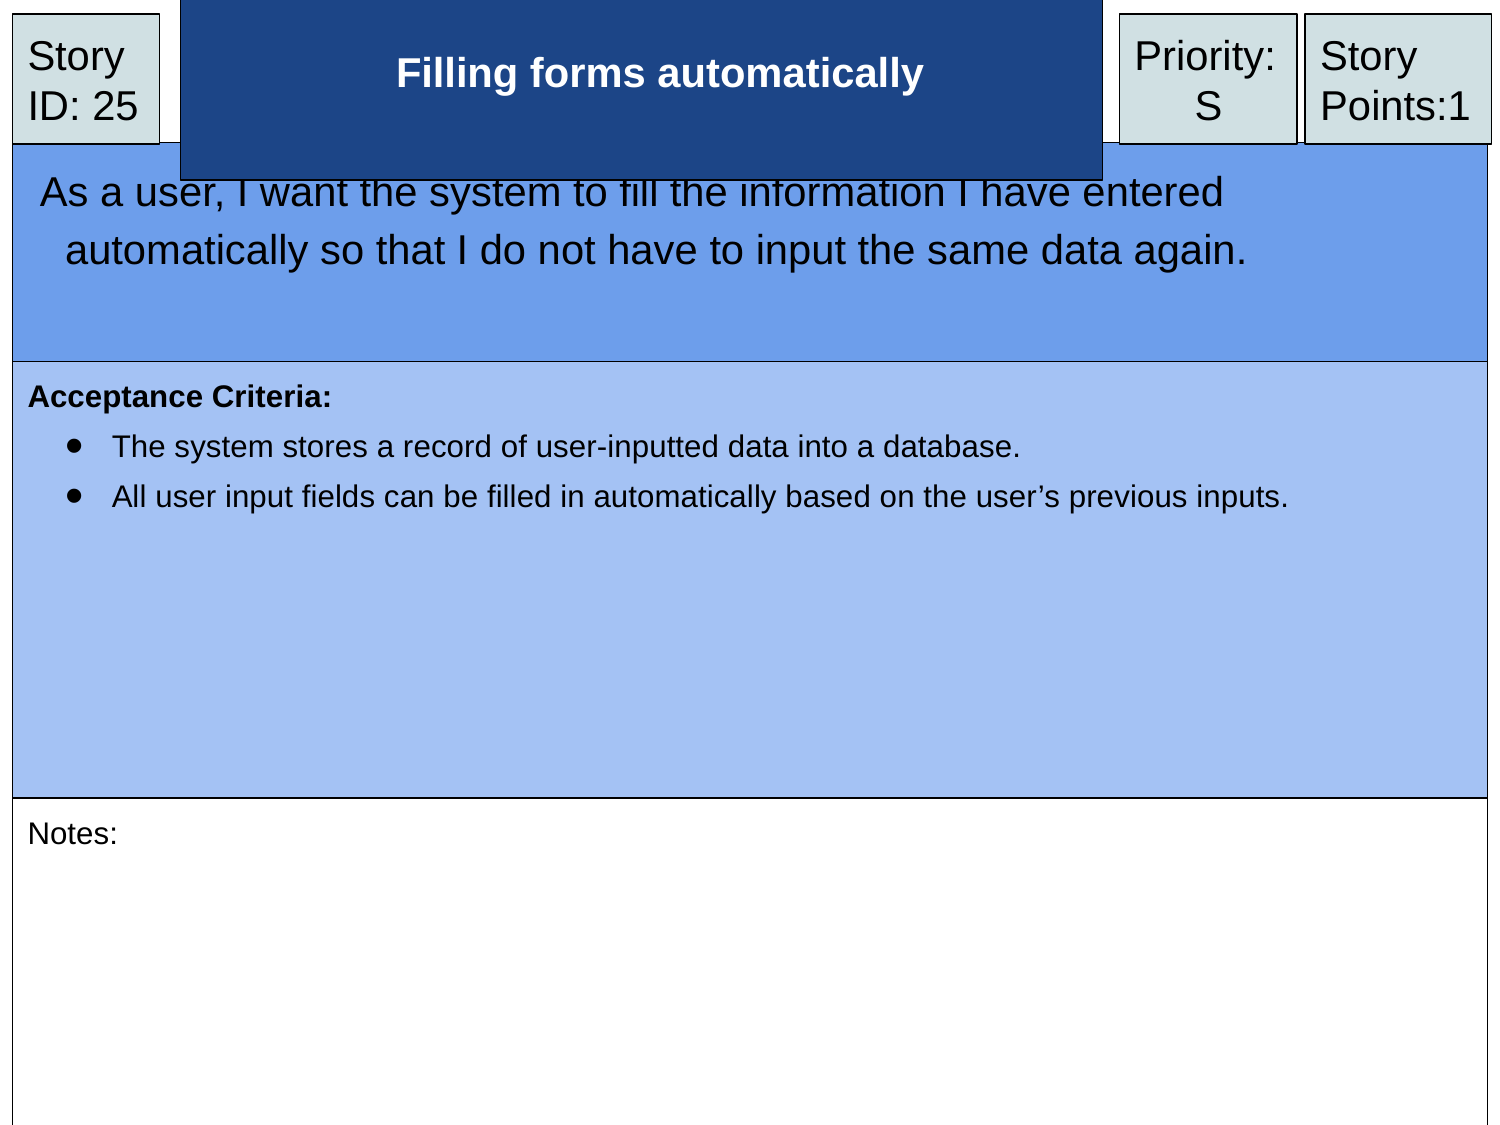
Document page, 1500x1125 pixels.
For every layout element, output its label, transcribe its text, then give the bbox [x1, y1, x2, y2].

list Notes: [12, 797, 1488, 1125]
text_box [1286, 22, 1492, 148]
text_box Story Points:1 [1305, 13, 1492, 144]
text_box Priority: S [1119, 13, 1298, 144]
title Filling forms automatically [180, 0, 1103, 180]
list Acceptance Criteria: The system stores a record of user-inputted data into a database. All user input fields can be filled in automatically based on the user’s previous inputs. [12, 361, 1488, 797]
list As a user, I want the system to fill the information I have entered automatically so that I do not have to input the same data again. [12, 142, 1488, 361]
text_box Story ID: 25 [12, 13, 160, 144]
